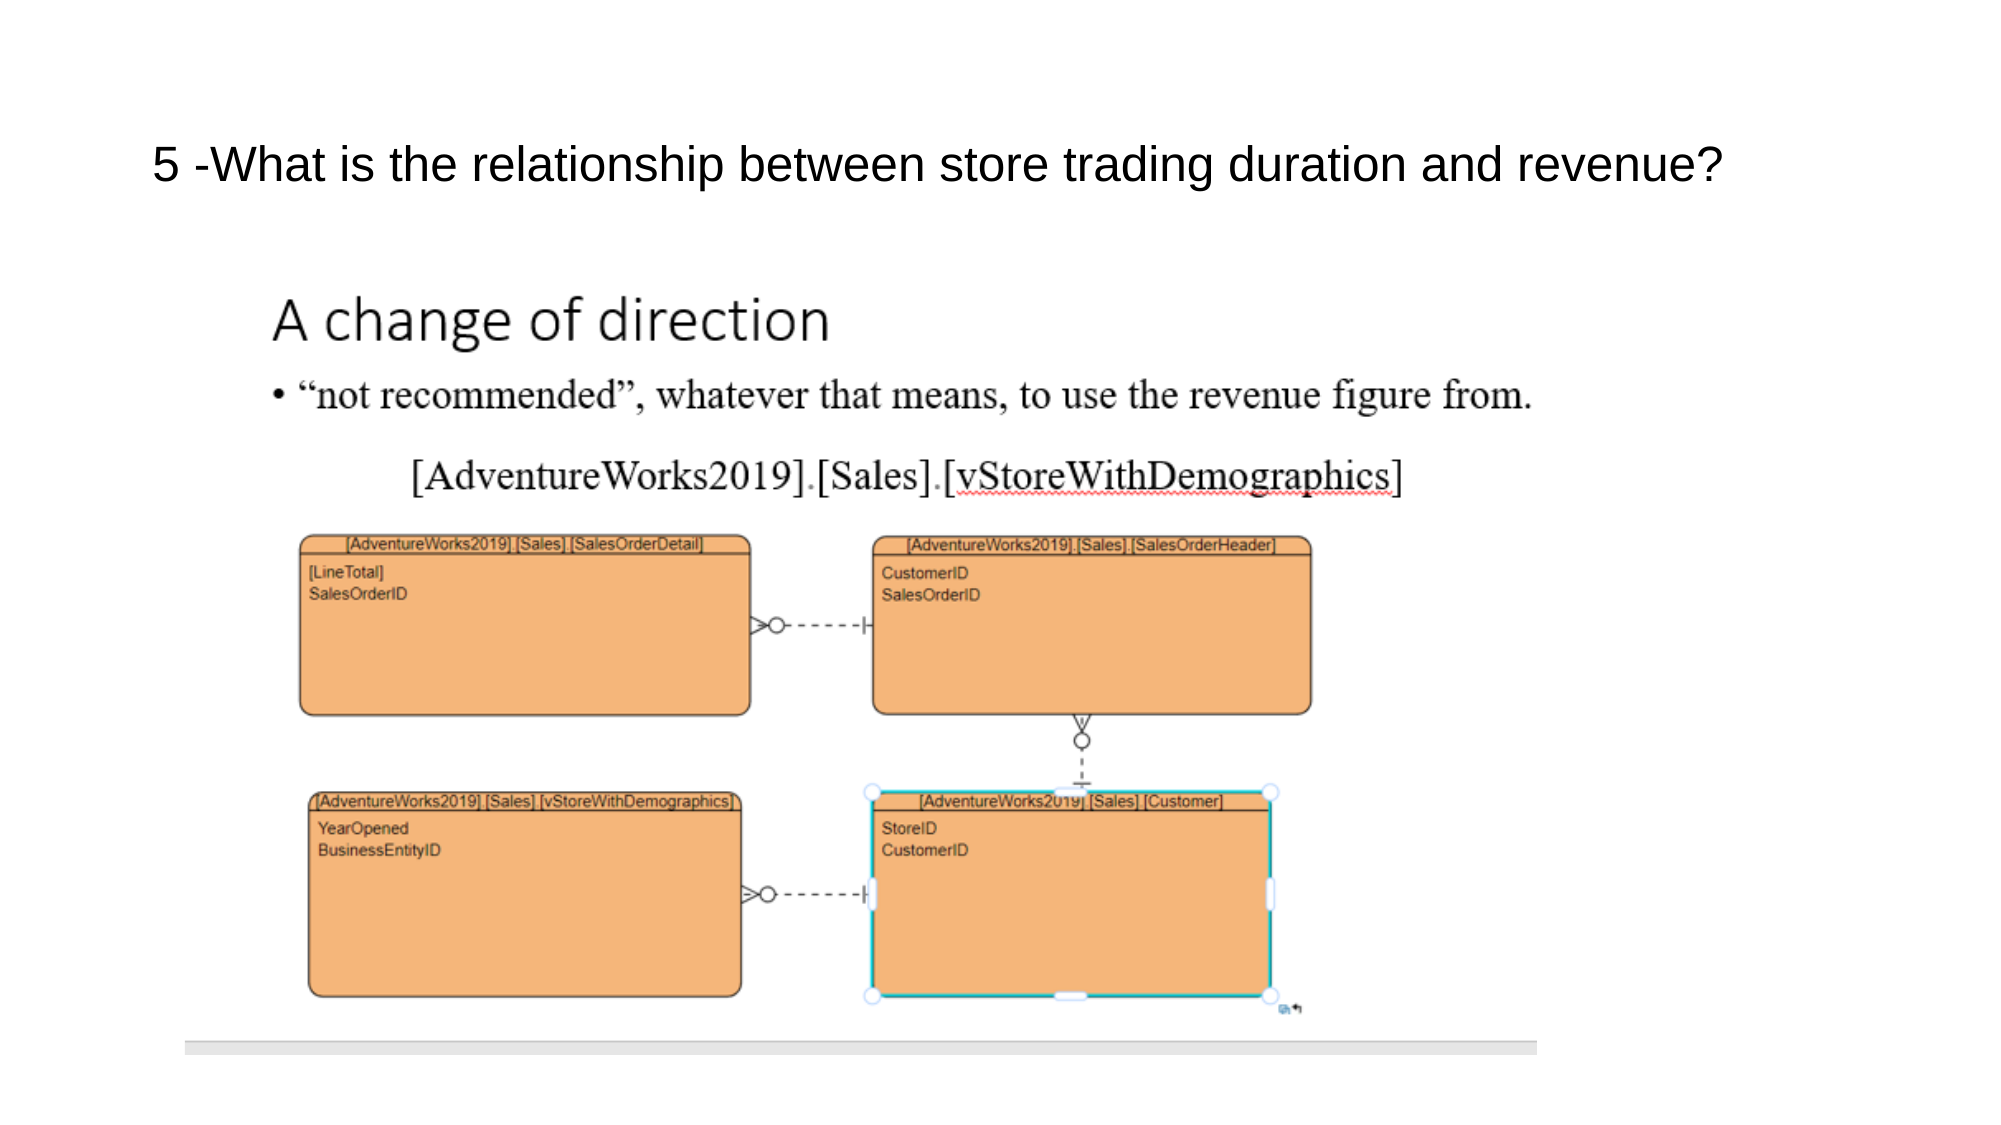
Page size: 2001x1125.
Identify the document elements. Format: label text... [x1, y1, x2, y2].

picture [184, 271, 1537, 1055]
title 5 -What is the relationship between store trading duration and revenue? [137, 59, 1863, 278]
